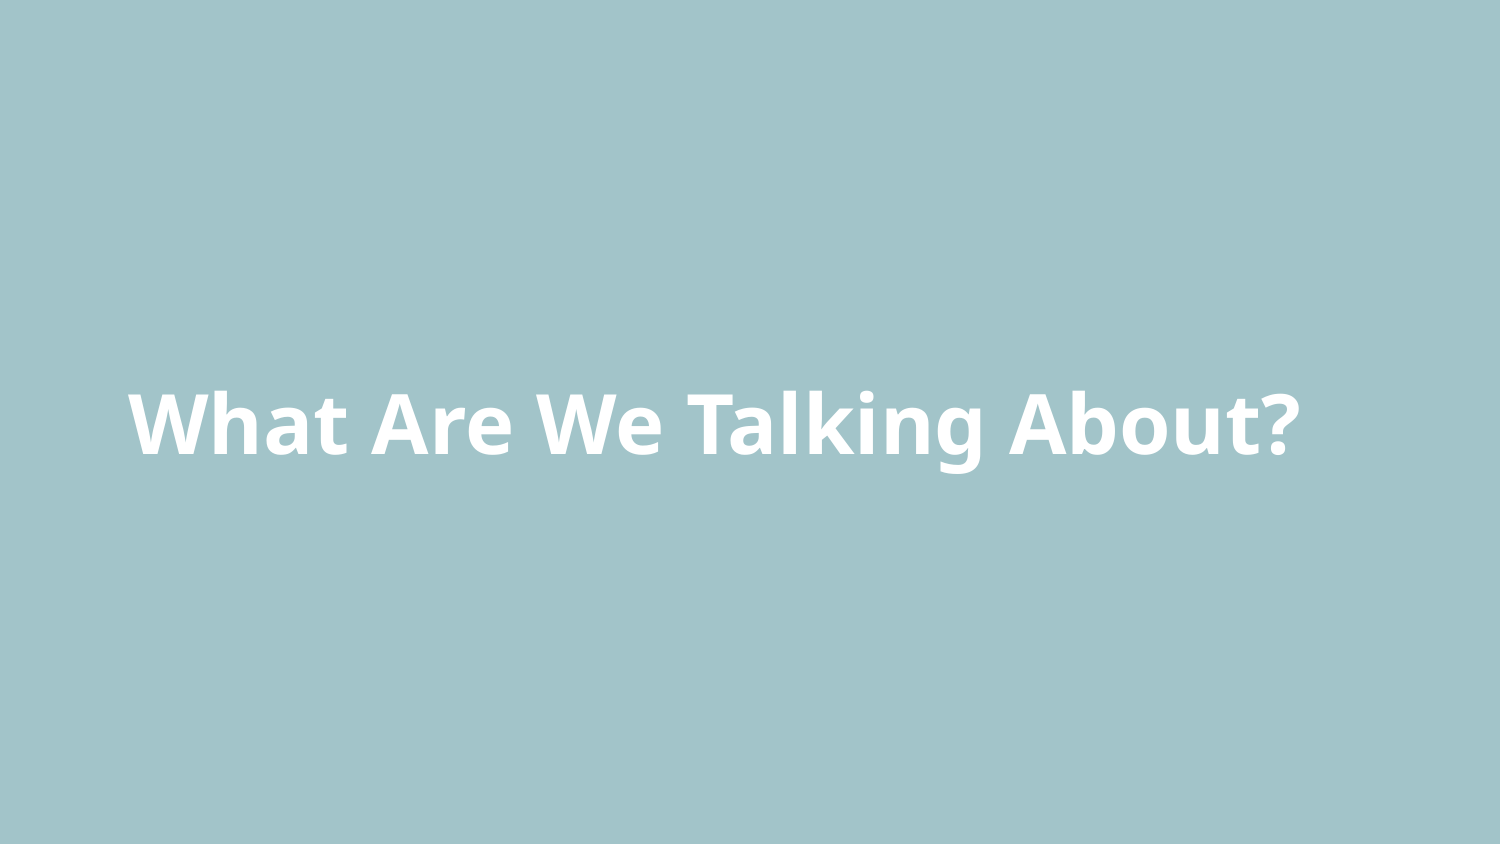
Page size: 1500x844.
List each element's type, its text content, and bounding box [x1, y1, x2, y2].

text_box What Are We Talking About? [113, 356, 1387, 487]
